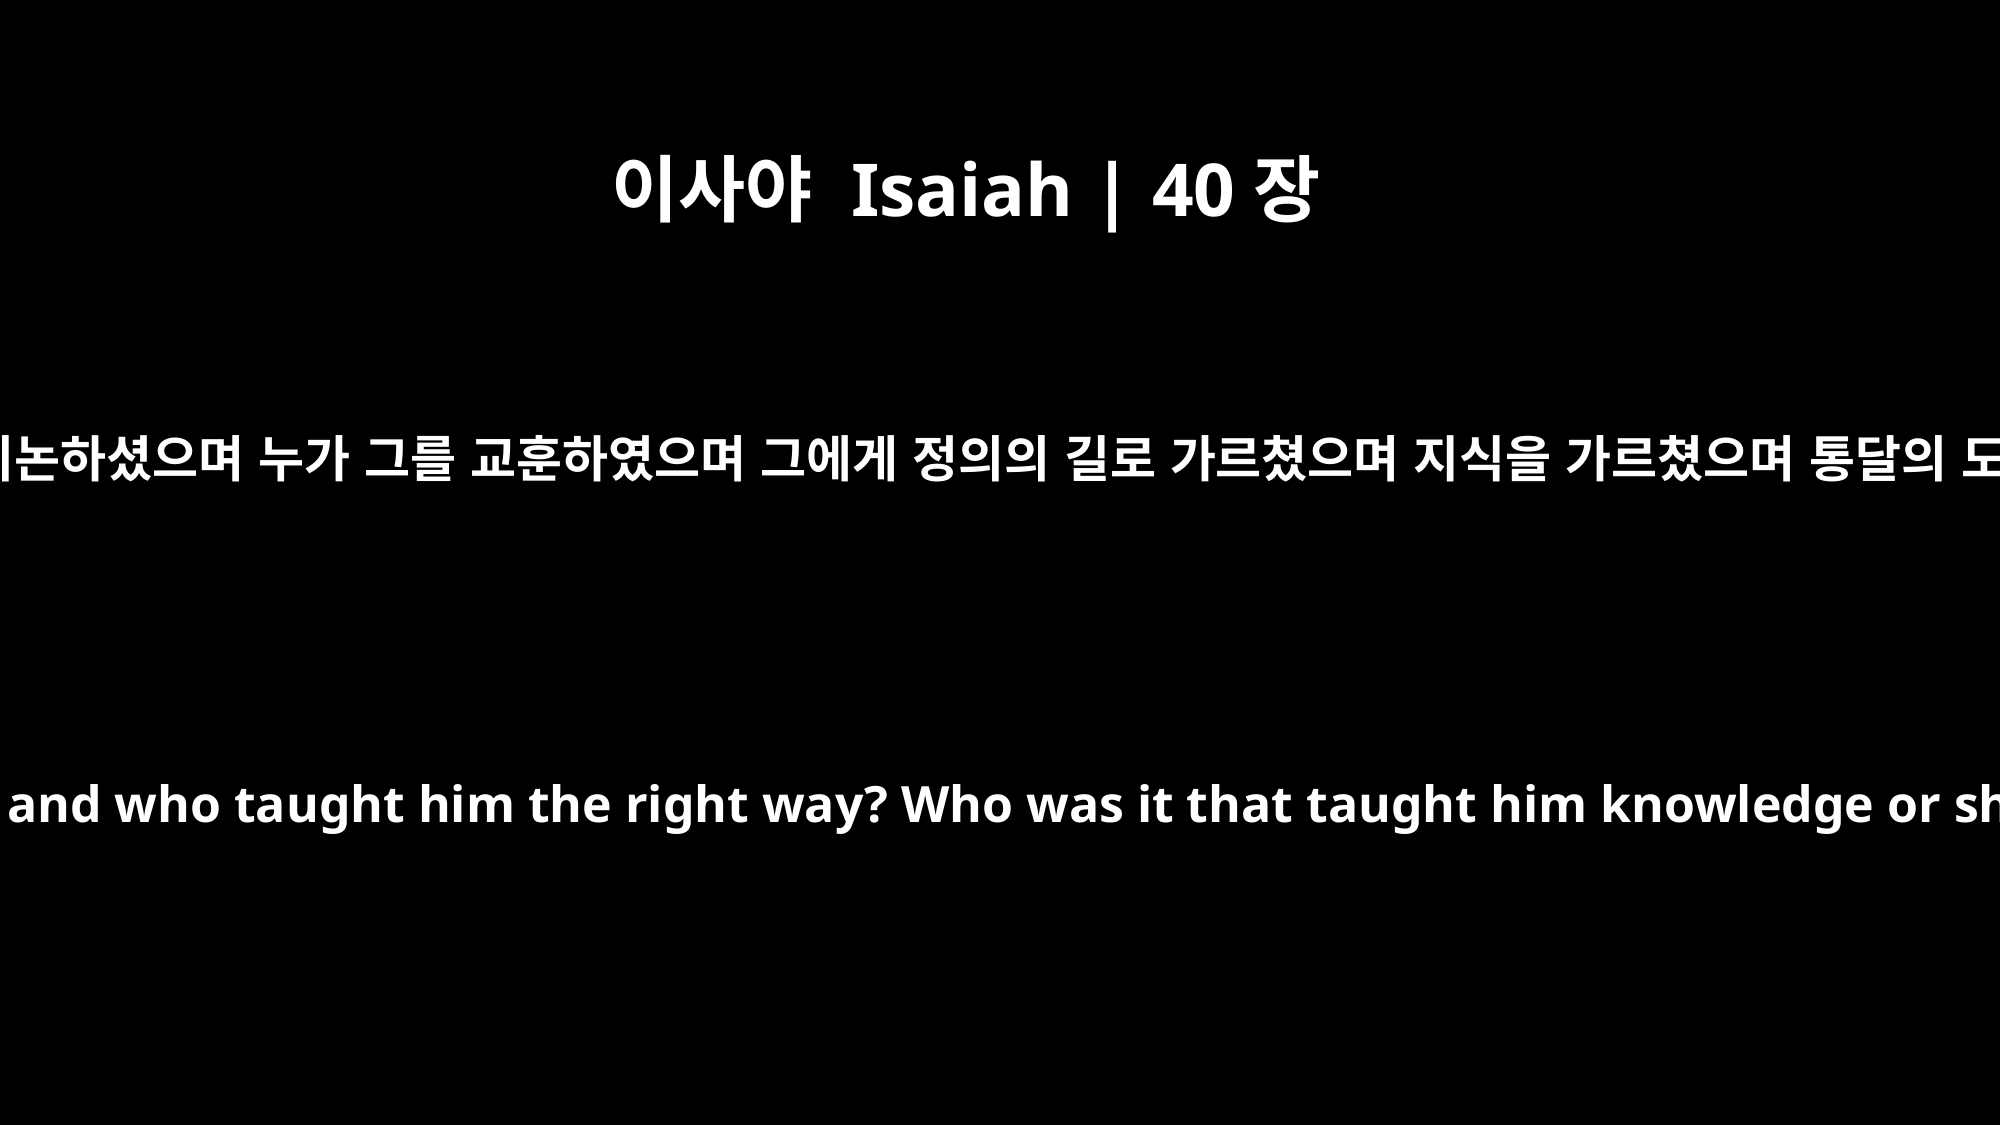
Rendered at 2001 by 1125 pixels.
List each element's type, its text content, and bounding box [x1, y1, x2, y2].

text_box 이사야 Isaiah | 40장 [596, 136, 1336, 239]
text_box 14 그가 누구와 더불어 의논하셨으며 누가 그를 교훈하였으며 그에게 정의의 길로 가르쳤으며 지식을 가르쳤으며 통달의 도를 보여 주었느냐 [0, 359, 2000, 495]
text_box Whom did the LORD consult to enlighten him, and who taught him the right way? Who was it that taught him knowledge or showed him the path of understanding? [0, 764, 2000, 840]
